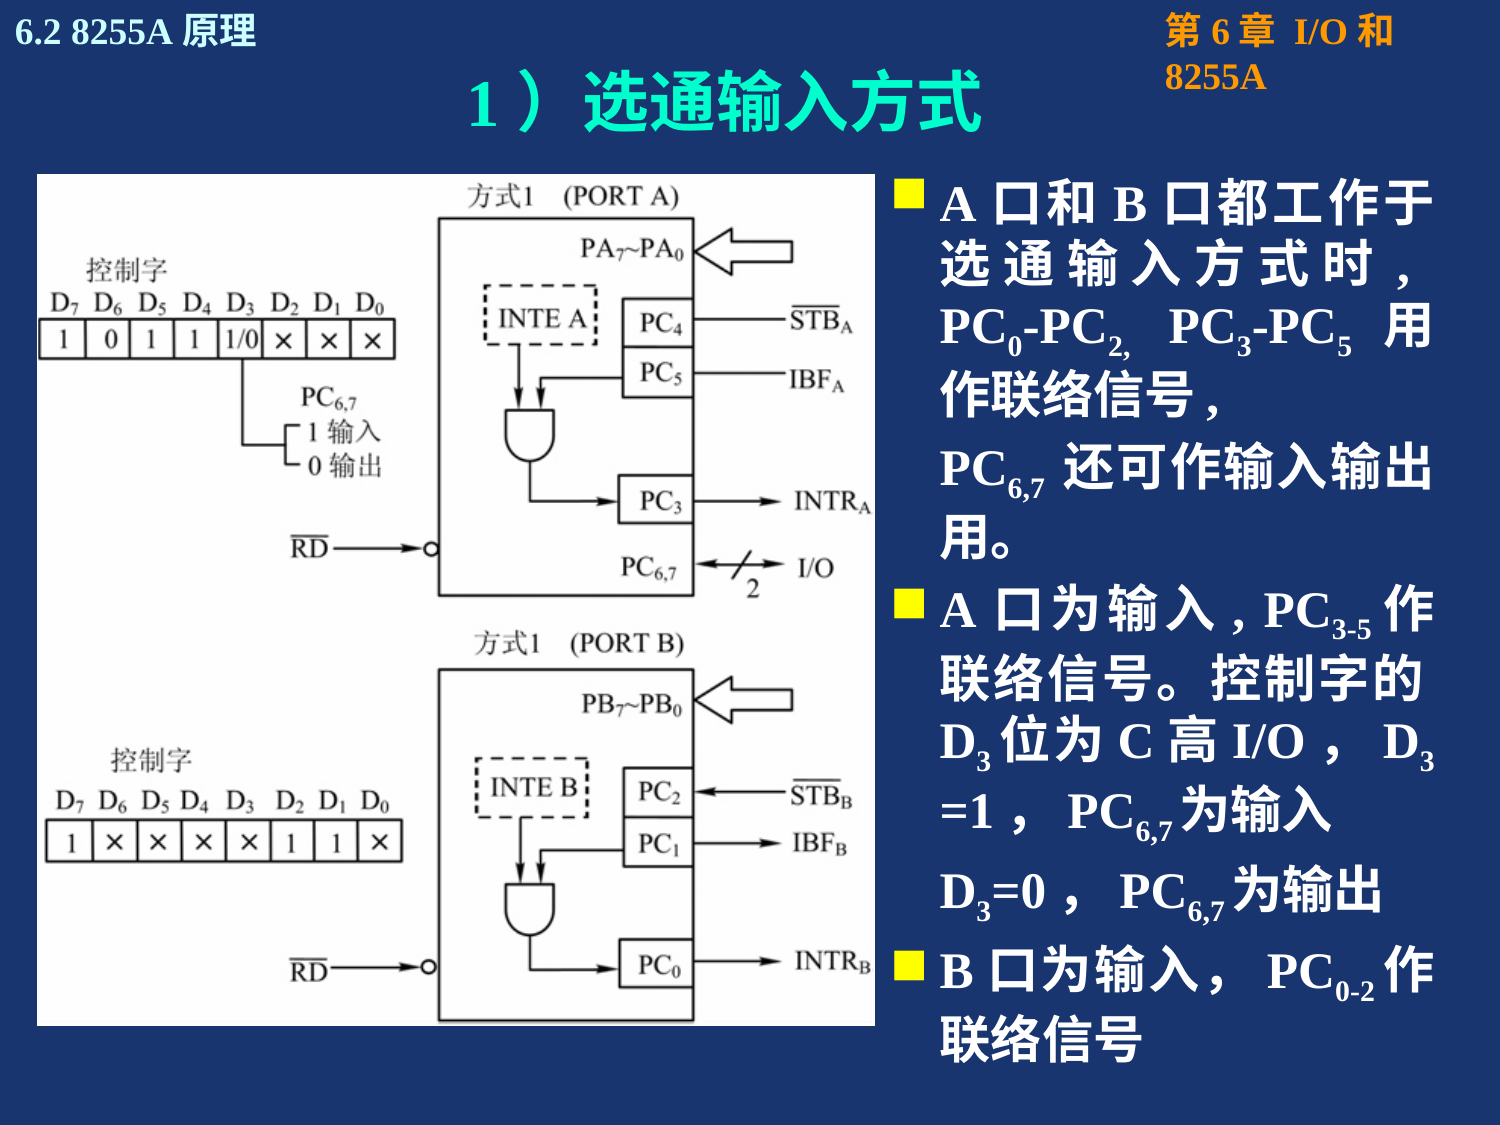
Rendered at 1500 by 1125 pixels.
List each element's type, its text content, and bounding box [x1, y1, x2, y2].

list A口和B口都工作于选通输入方式时, PC0-PC2, PC3-PC5用作联络信号, PC6,7 还可作输入输出用。 A口为输入, PC3-5作联络信号。控制字的D3位为C高I/O，D3=1，PC6,7为输入 D3=0，PC6,7为输出 B口为输入，PC0-2作联络信号 [875, 162, 1450, 1088]
title 1）选通输入方式 [50, 37, 1400, 163]
picture [37, 174, 876, 1027]
